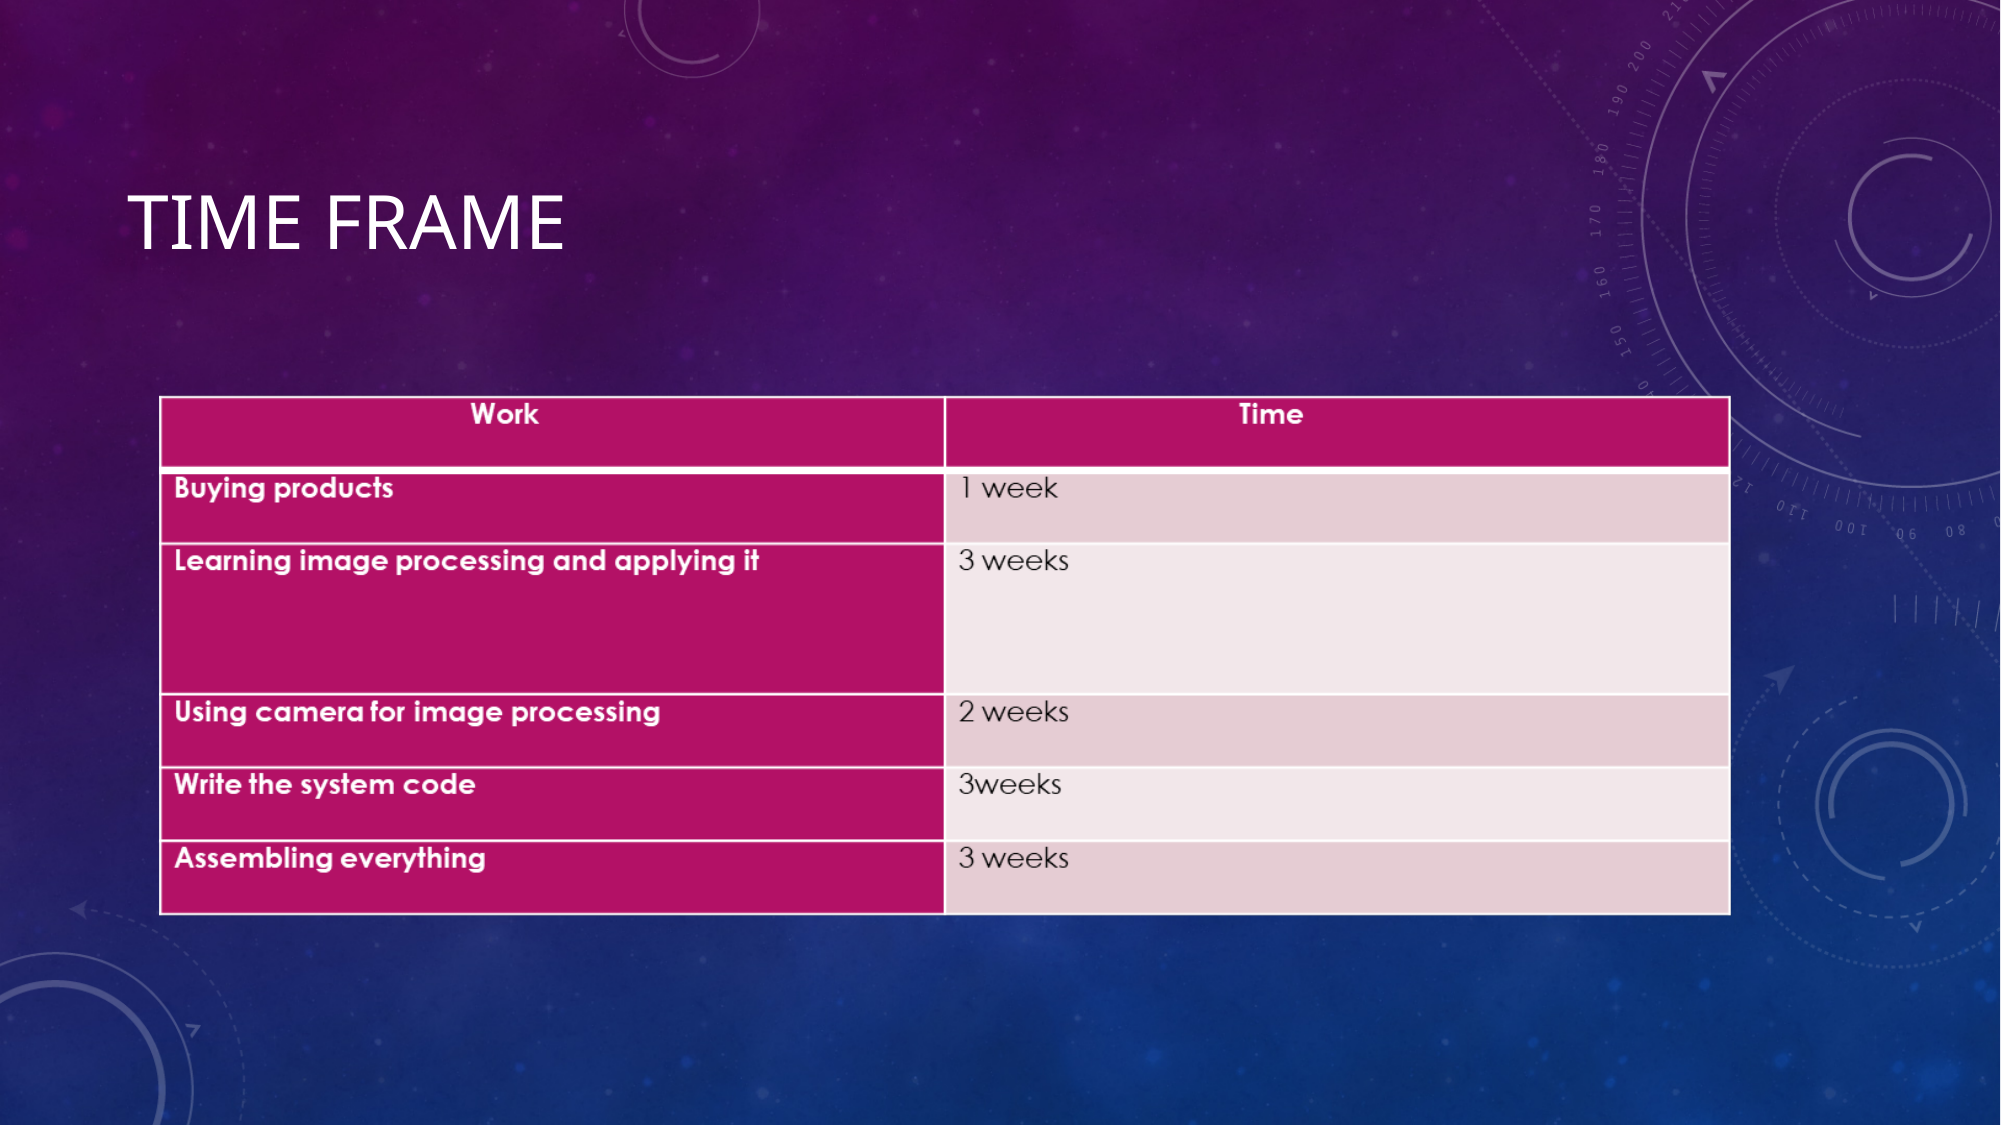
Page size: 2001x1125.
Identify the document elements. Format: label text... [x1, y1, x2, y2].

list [159, 386, 1736, 917]
title Time Frame [112, 99, 1775, 339]
picture [0, 0, 2001, 1125]
